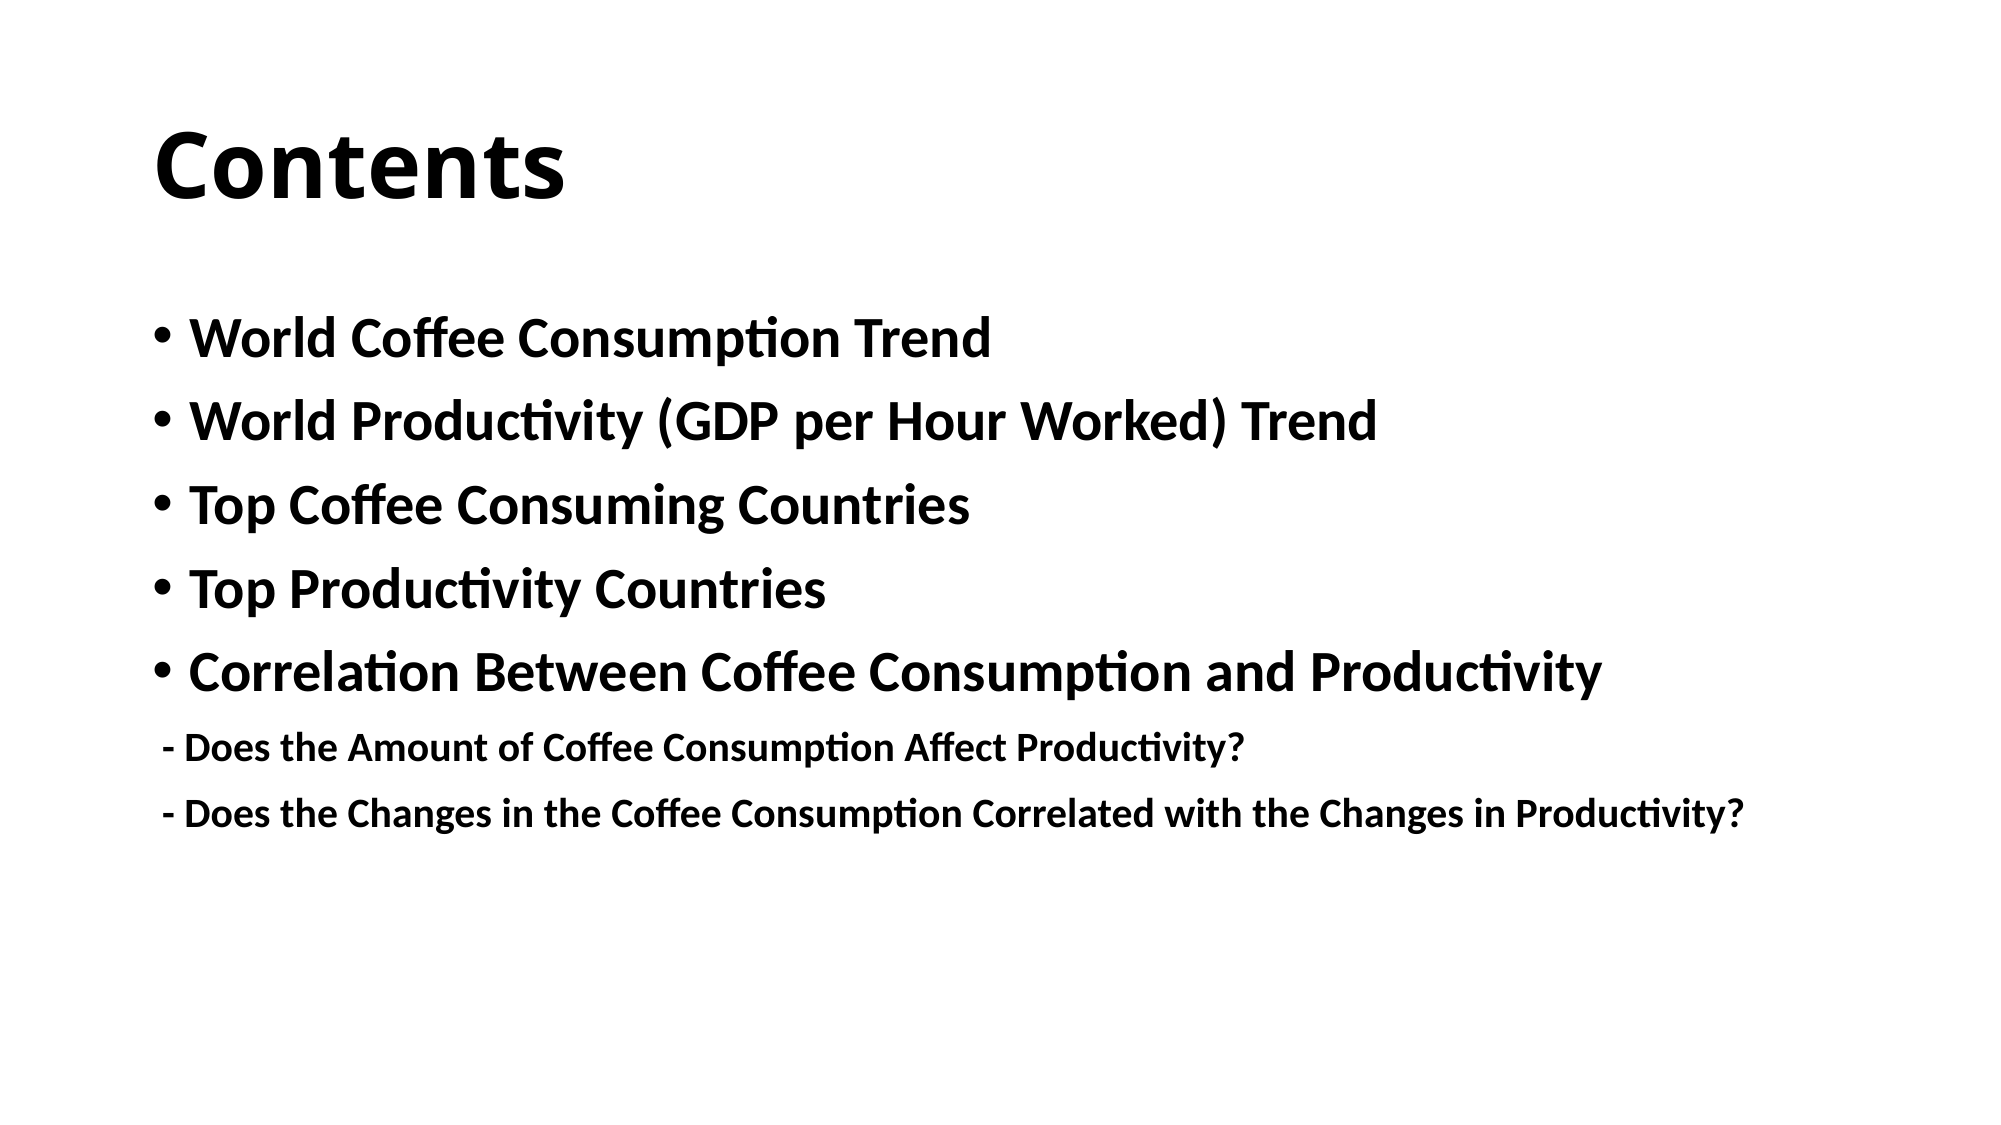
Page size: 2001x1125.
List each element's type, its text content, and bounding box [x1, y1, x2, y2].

title Contents [137, 59, 1863, 278]
list World Coffee Consumption Trend World Productivity (GDP per Hour Worked) Trend Top Coffee Consuming Countries Top Productivity Countries Correlation Between Coffee Consumption and Productivity - Does the Amount of Coffee Consumption Affect Productivity? - Does the Changes in the Coffee Consumption Correlated with the Changes in Productivity? [137, 299, 1863, 1014]
